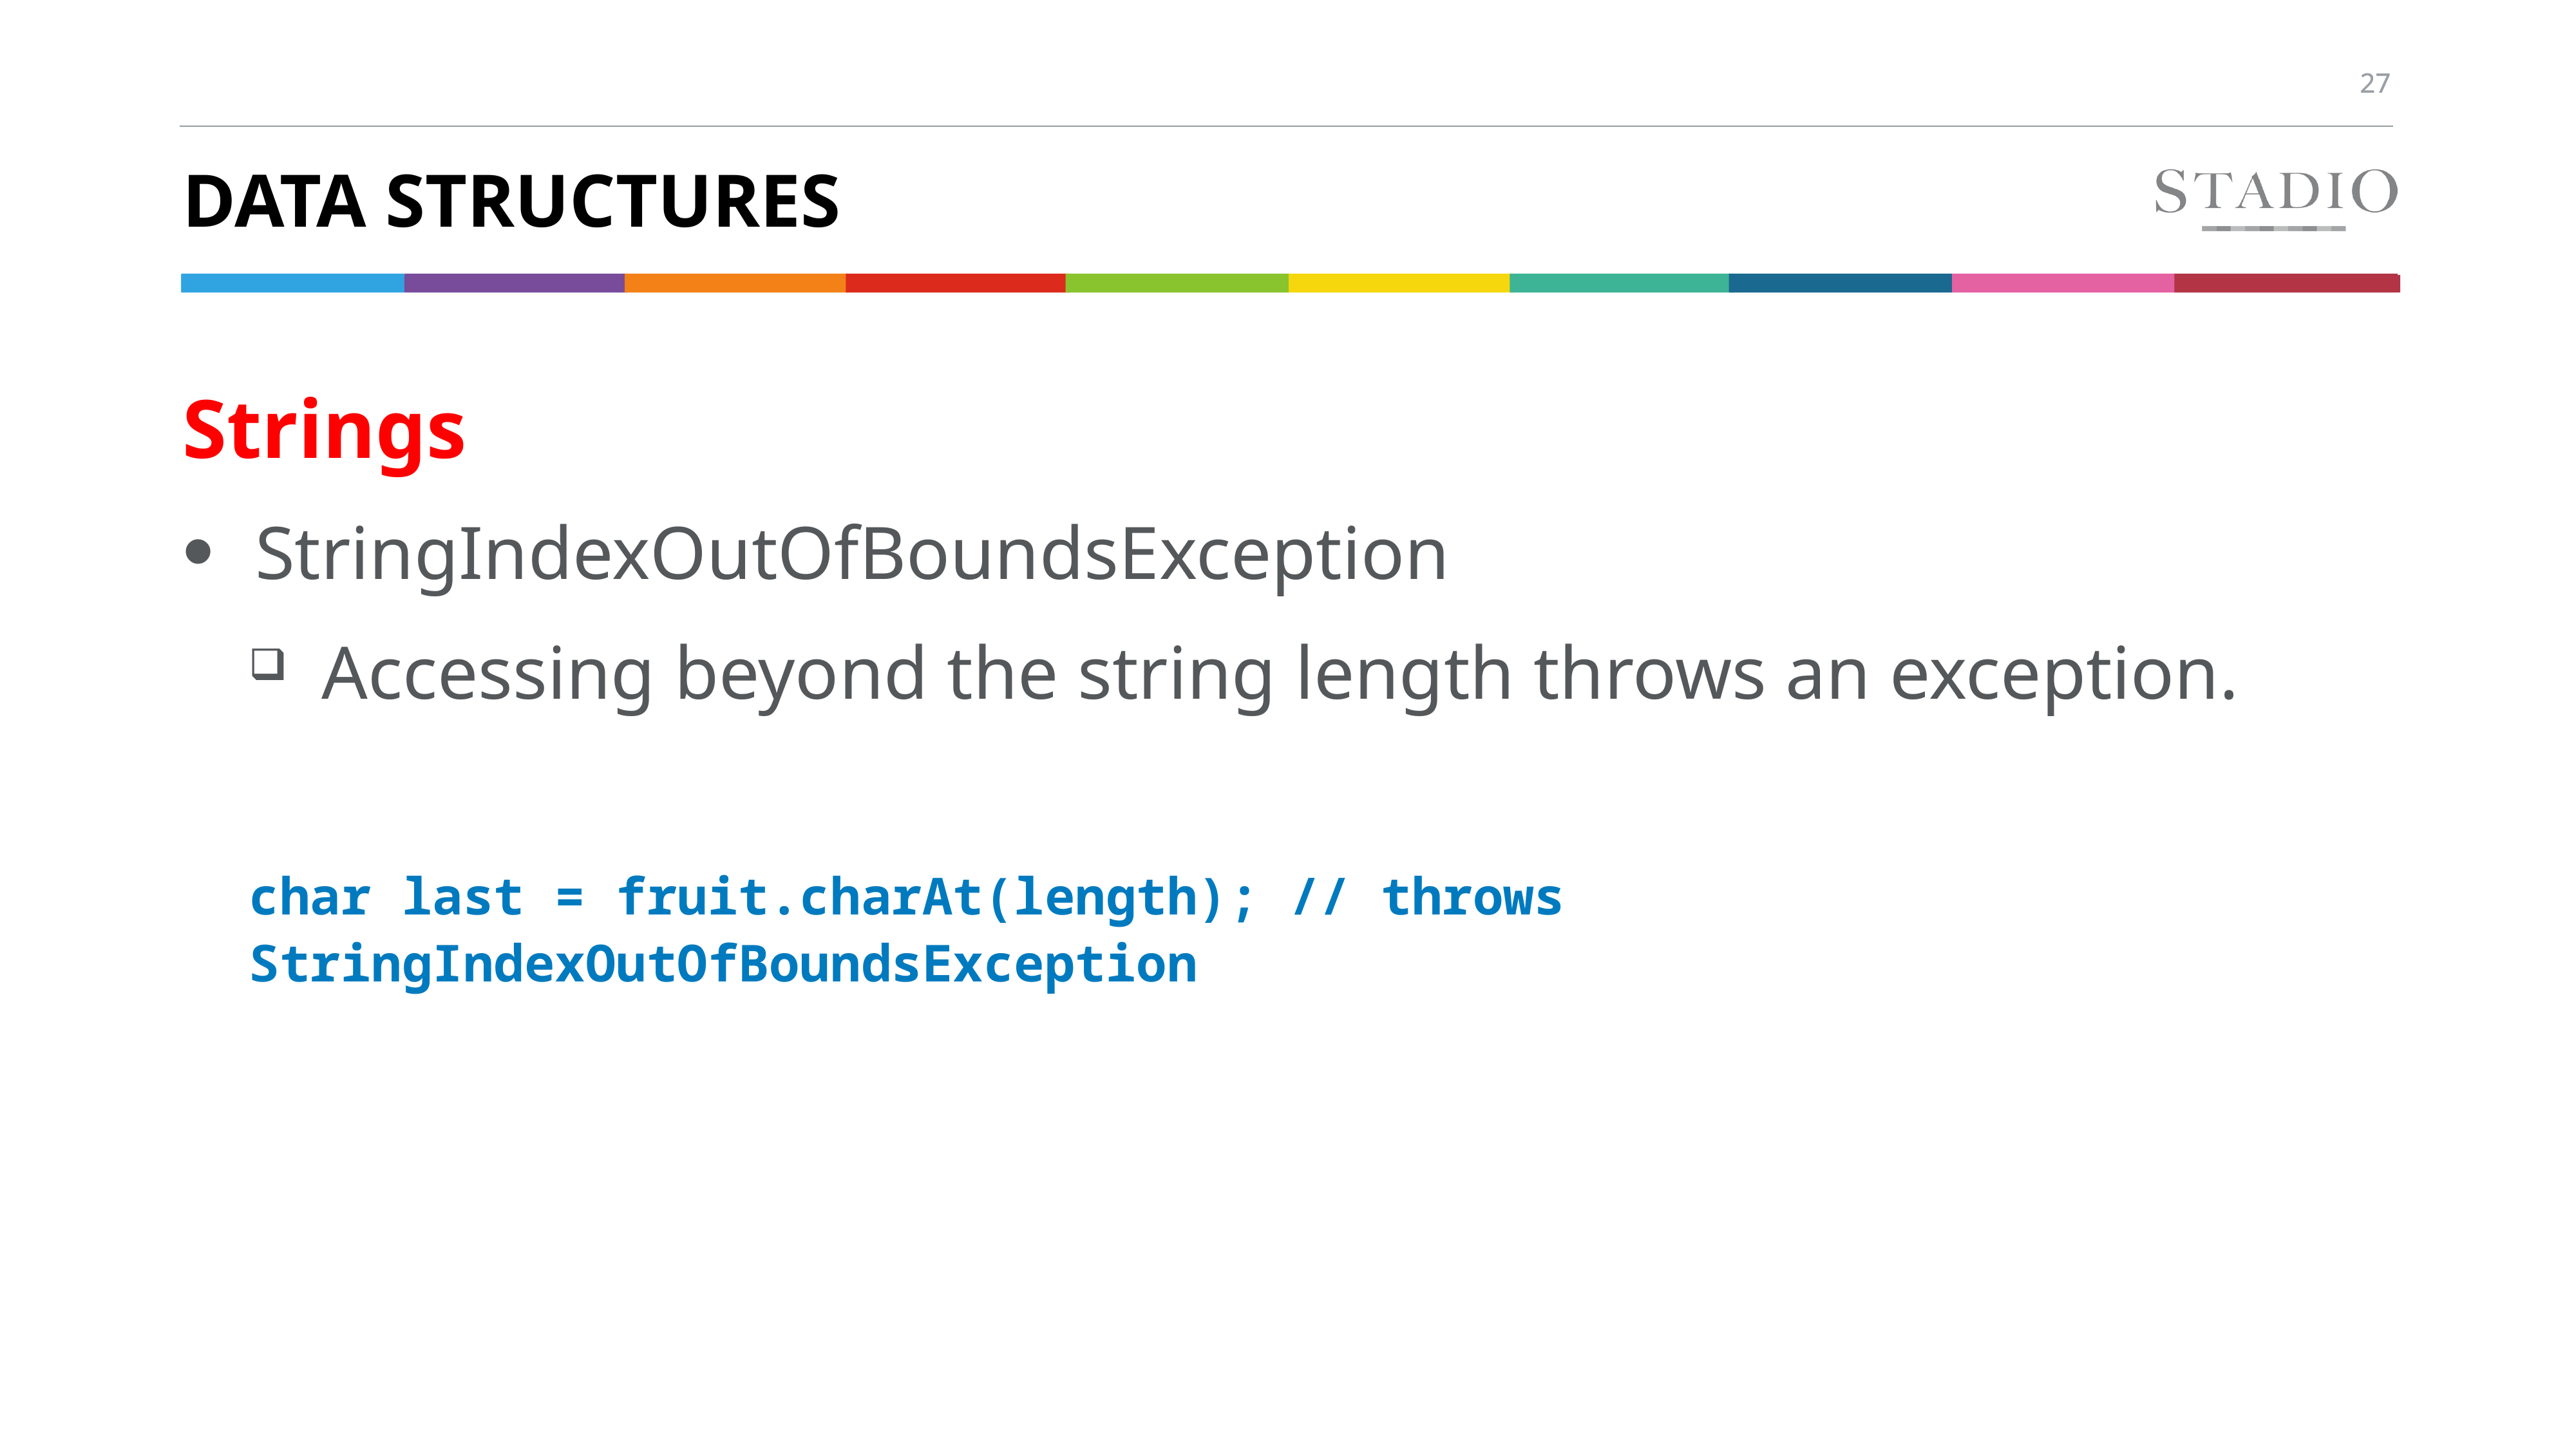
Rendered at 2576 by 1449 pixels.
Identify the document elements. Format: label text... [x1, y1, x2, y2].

text_box [178, 131, 2398, 279]
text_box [181, 273, 2398, 293]
list Strings StringIndexOutOfBoundsException Accessing beyond the string length throws an exception. char last = fruit.charAt(length); // throws StringIndexOutOfBoundsException [182, 367, 2402, 1370]
picture [2112, 126, 2441, 274]
title Data Structures [182, 128, 2069, 131]
